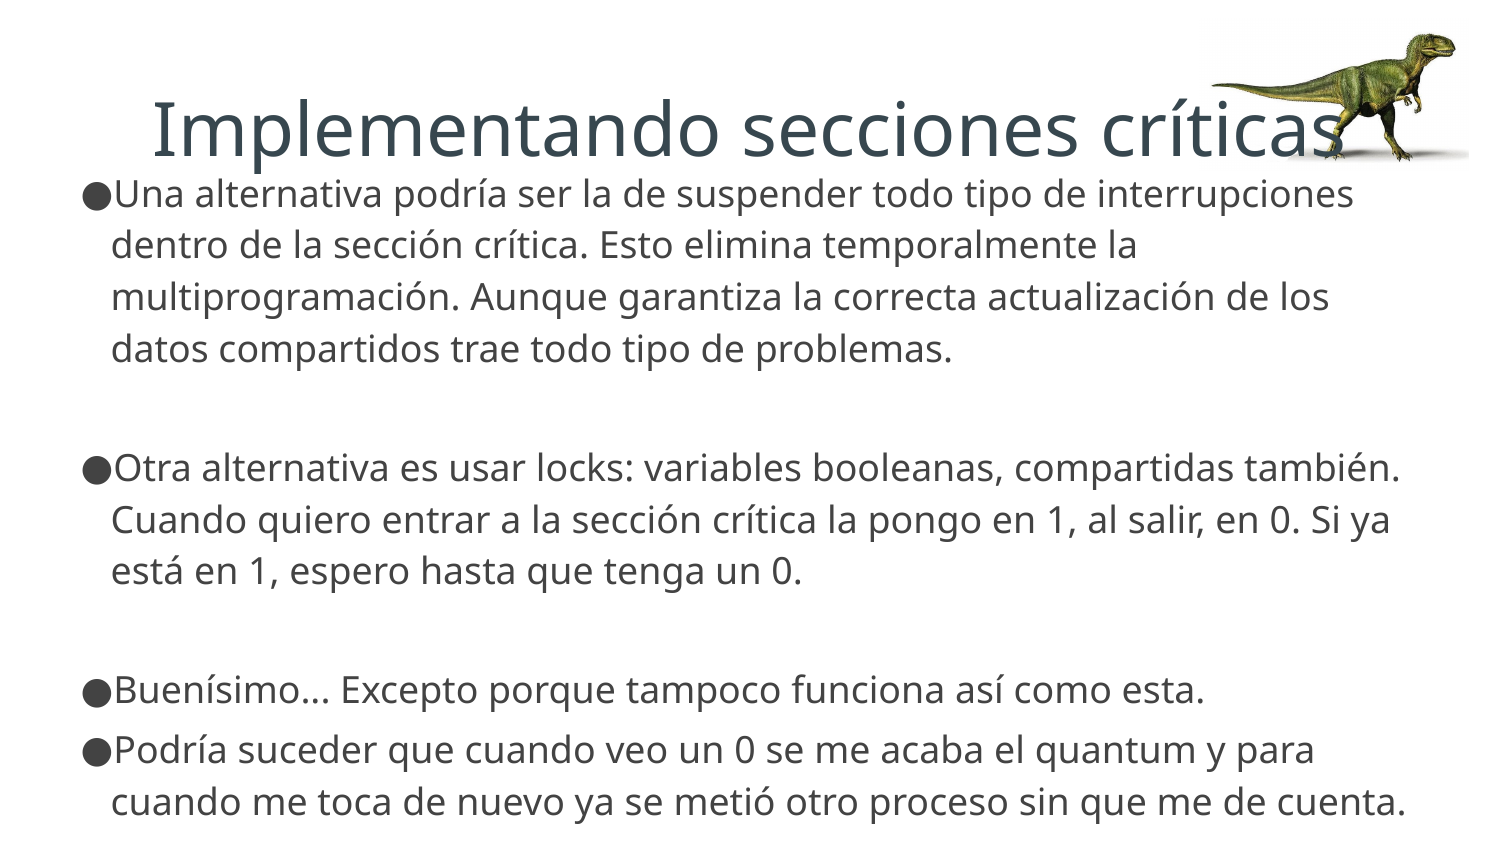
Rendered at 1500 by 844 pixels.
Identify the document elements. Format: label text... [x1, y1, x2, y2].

picture [1199, 18, 1469, 171]
title Implementando secciones críticas [75, 65, 1194, 155]
list Una alternativa podría ser la de suspender todo tipo de interrupciones dentro de la sección crítica. Esto elimina temporalmente la multiprogramación. Aunque garantiza la correcta actualización de los datos compartidos trae todo tipo de problemas. Otra alternativa es usar locks: variables booleanas, compartidas también. Cuando quiero entrar a la sección crítica la pongo en 1, al salir, en 0. Si ya está en 1, espero hasta que tenga un 0. Buenísimo... Excepto porque tampoco funciona así como esta. Podría suceder que cuando veo un 0 se me acaba el quantum y para cuando me toca de nuevo ya se metió otro proceso sin que me de cuenta. Una solución particular para este problema es el algoritmo de Peterson, para dos procesos. Leanlo del libro. La solución mas general consiste en obtener un poquito de ayuda del HW. [65, 155, 1450, 827]
